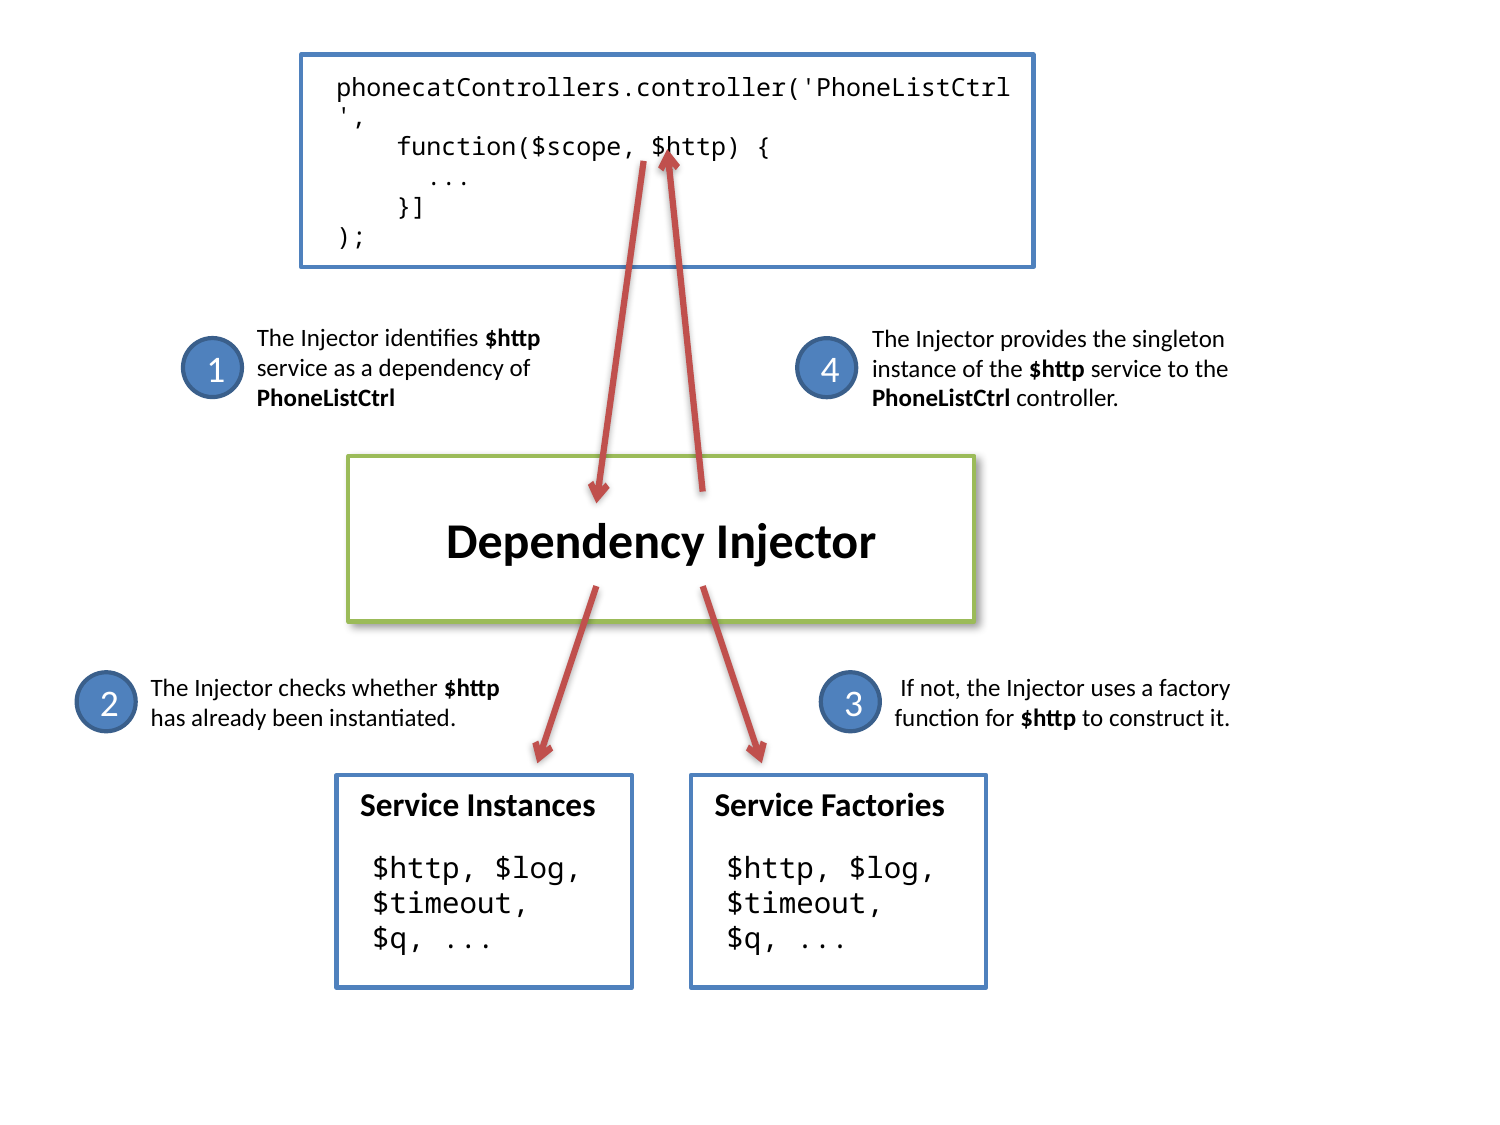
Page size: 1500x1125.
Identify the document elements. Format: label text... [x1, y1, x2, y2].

text_box If not, the Injector uses a factory function for $http to construct it. [879, 663, 1329, 739]
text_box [537, 585, 597, 764]
text_box The Injector identifies $http service as a dependency of PhoneListCtrl [242, 314, 561, 419]
text_box Service Factories $http, $log, $timeout, $q, ... [689, 773, 988, 990]
text_box The Injector provides the singleton instance of the $http service to the PhoneListCtrl controller. [857, 314, 1244, 420]
text_box The Injector checks whether $http has already been instantiated. [135, 663, 526, 739]
text_box 4 [795, 336, 859, 400]
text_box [666, 148, 703, 492]
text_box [702, 585, 762, 764]
text_box Service Instances $http, $log, $timeout, $q, ... [334, 773, 634, 990]
text_box 1 [180, 335, 245, 400]
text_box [596, 160, 644, 504]
text_box phonecatControllers.controller('PhoneListCtrl', function($scope, $http) { ... }] ); [299, 52, 1036, 269]
text_box 3 [818, 670, 882, 734]
text_box 2 [74, 670, 135, 734]
text_box Dependency Injector [346, 454, 976, 624]
